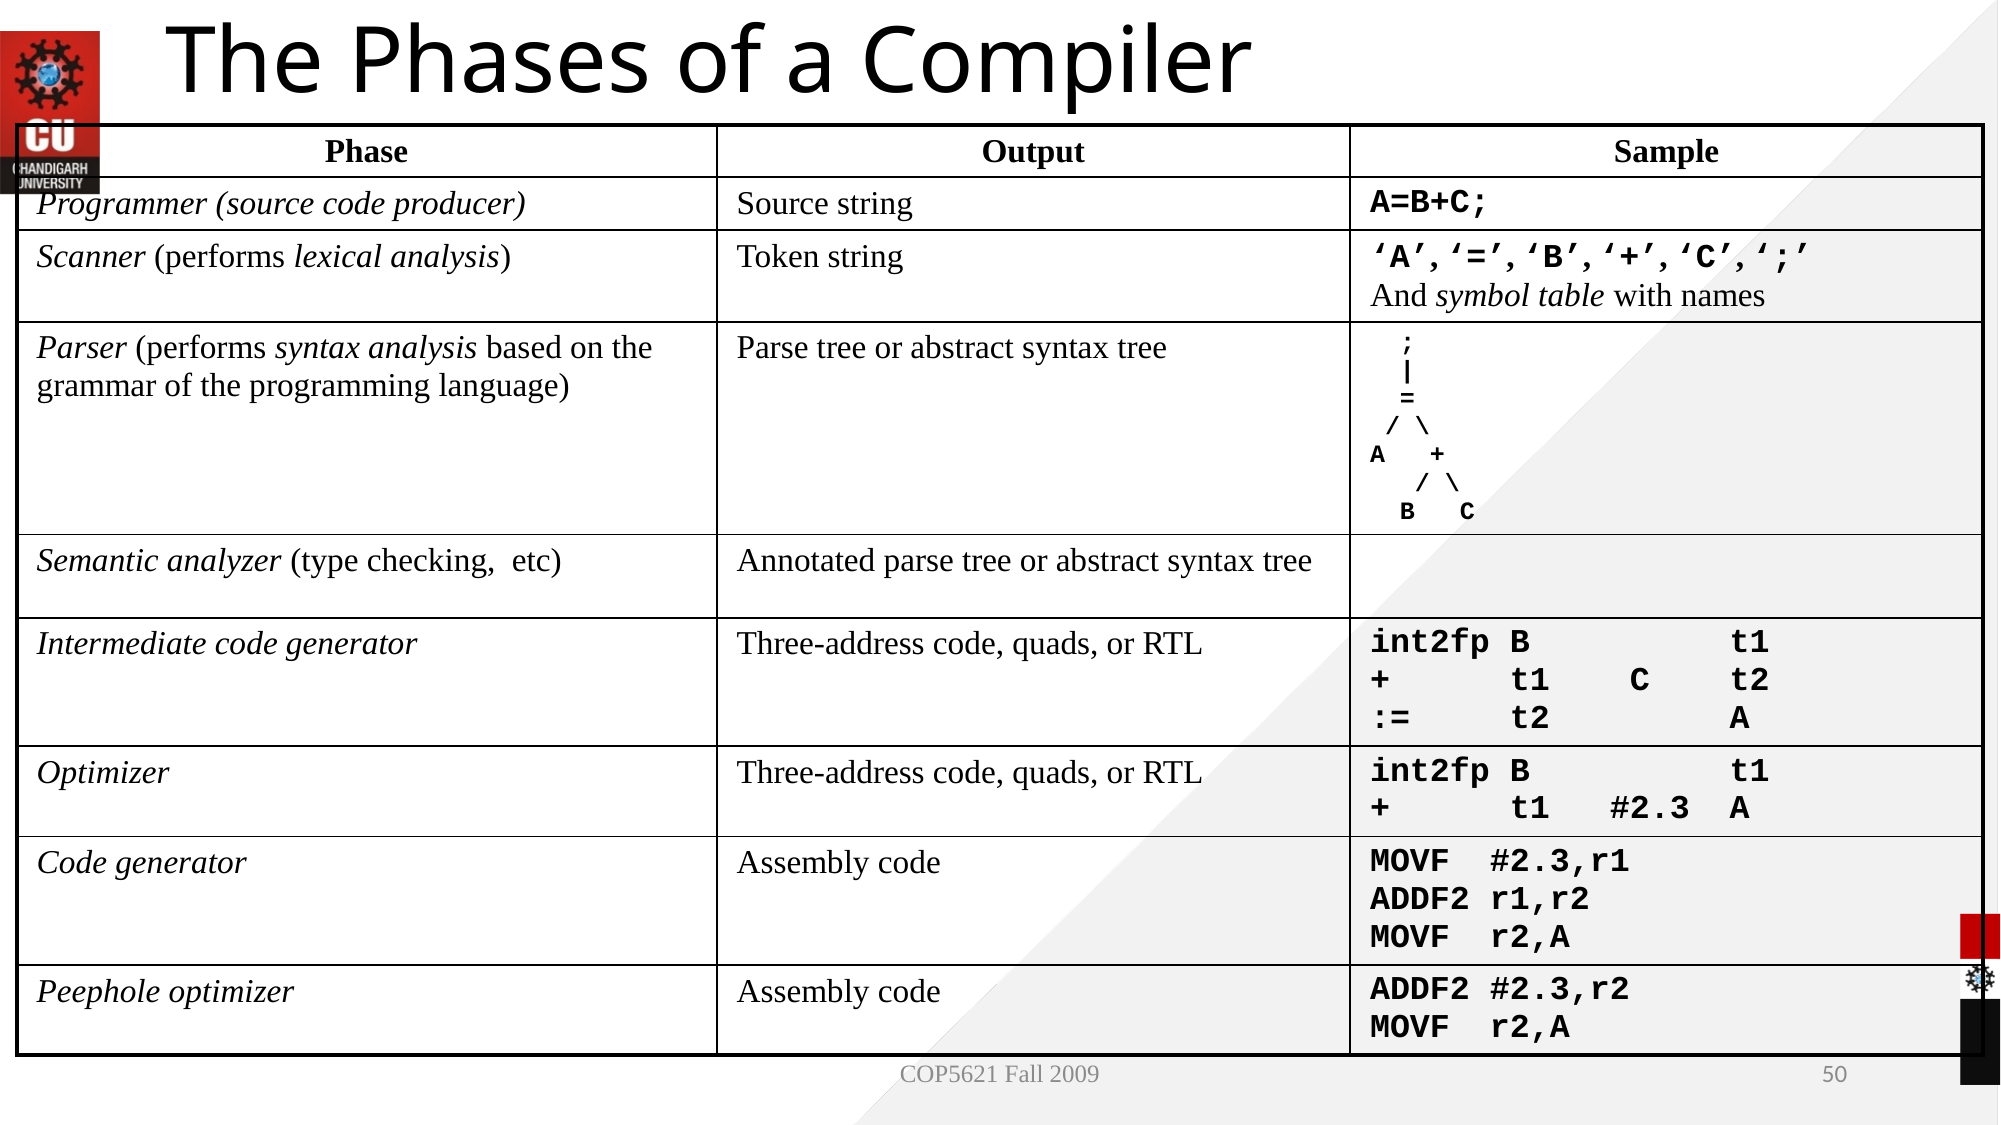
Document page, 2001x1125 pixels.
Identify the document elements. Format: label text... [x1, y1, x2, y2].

table_cell Source string [718, 178, 1349, 229]
table_cell Intermediate code generator [19, 619, 716, 745]
table_cell Peephole optimizer [19, 966, 716, 1053]
table_cell Token string [718, 231, 1349, 321]
table_cell Assembly code [718, 966, 1349, 1053]
table_cell int2fp B t1 + t1 C t2 := t2 A [1351, 619, 1981, 745]
table_cell Three-address code, quads, or RTL [718, 747, 1349, 836]
table_cell ; | = / \ A + / \ B C [1351, 323, 1981, 534]
table_cell Annotated parse tree or abstract syntax tree [718, 535, 1349, 617]
table_header Output [718, 127, 1349, 176]
table_cell ‘A’, ‘=’, ‘B’, ‘+’, ‘C’, ‘;’ And symbol table with names [1351, 231, 1981, 321]
table_cell int2fp B t1 + t1 #2.3 A [1351, 747, 1981, 836]
table_cell Scanner (performs lexical analysis) [19, 231, 716, 321]
table_cell MOVF #2.3,r1 ADDF2 r1,r2 MOVF r2,A [1351, 837, 1981, 964]
table_cell Three-address code, quads, or RTL [718, 619, 1349, 745]
picture [0, 0, 2001, 1125]
table_cell Programmer (source code producer) [19, 178, 716, 229]
table_cell [1351, 535, 1981, 617]
title The Phases of a Compiler [150, 0, 1850, 123]
slide_number 50 [1412, 1042, 1863, 1103]
table_cell Semantic analyzer (type checking, etc) [19, 535, 716, 617]
table_cell A=B+C; [1351, 178, 1981, 229]
table_header Sample [1351, 127, 1981, 176]
footer COP5621 Fall 2009 [662, 1042, 1338, 1103]
table_header Phase [19, 127, 716, 176]
table_cell Parser (performs syntax analysis based on the grammar of the programming language) [19, 323, 716, 534]
table_cell Assembly code [718, 837, 1349, 964]
table_cell Optimizer [19, 747, 716, 836]
table_cell ADDF2 #2.3,r2 MOVF r2,A [1351, 966, 1981, 1053]
table_cell Code generator [19, 837, 716, 964]
table_cell Parse tree or abstract syntax tree [718, 323, 1349, 534]
